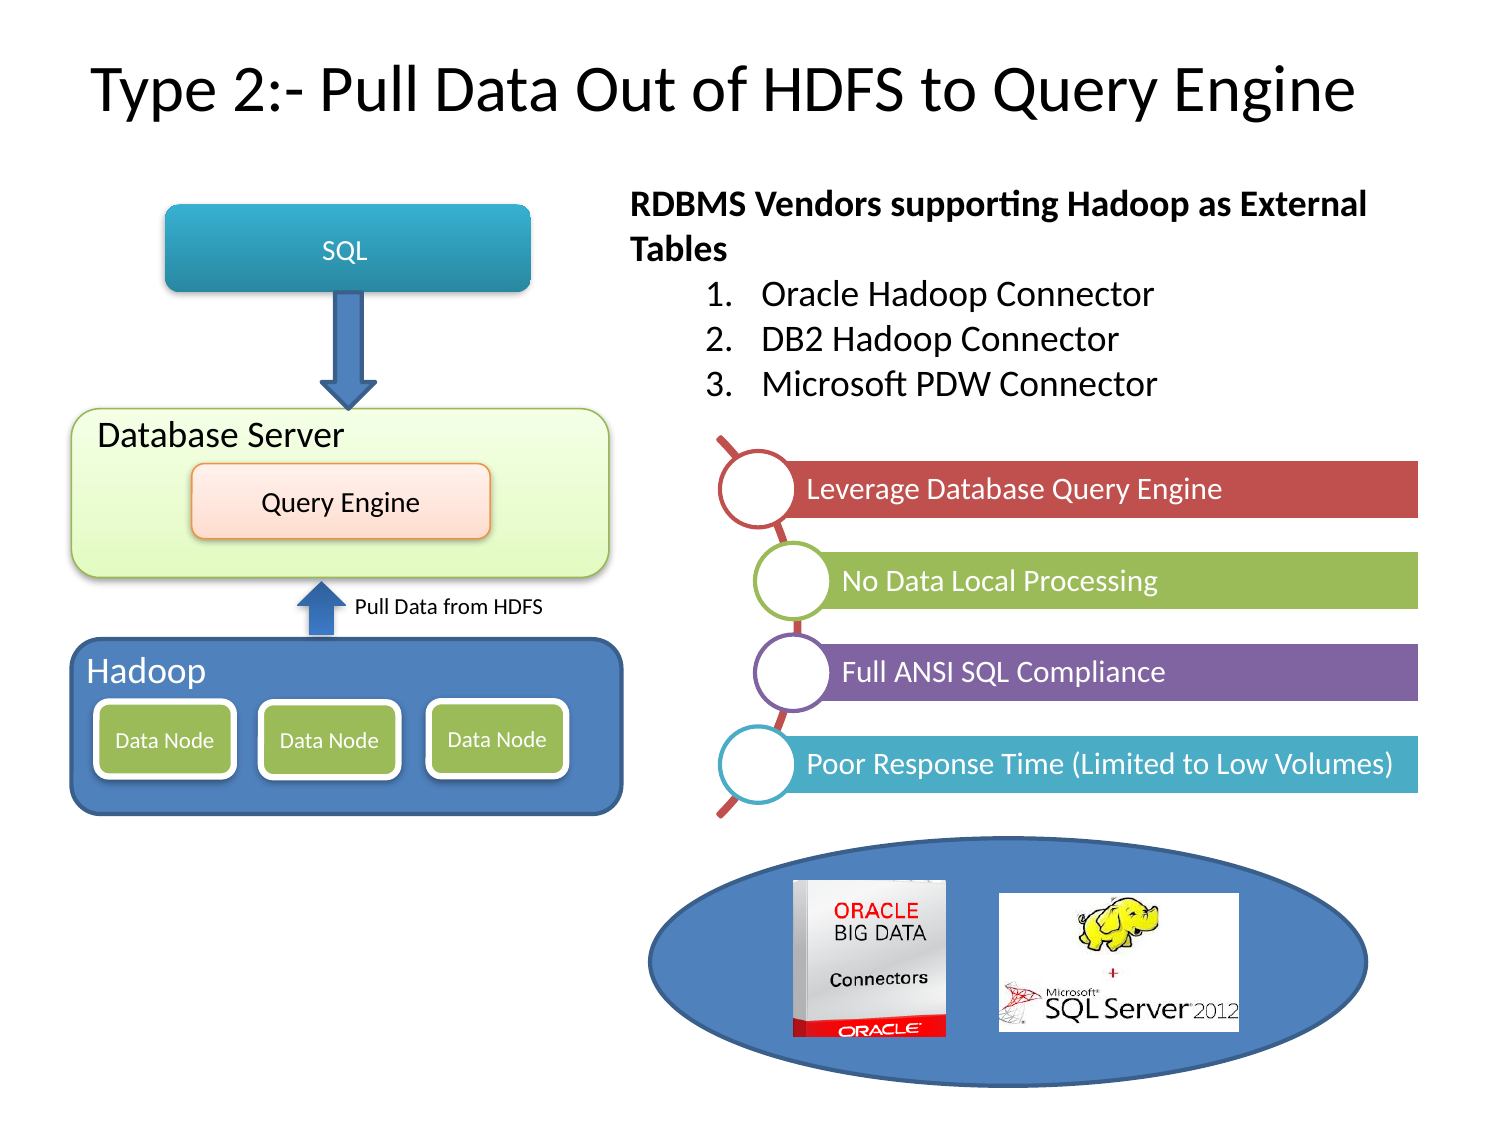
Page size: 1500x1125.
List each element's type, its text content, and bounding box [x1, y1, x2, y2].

text_box SQL [165, 204, 532, 293]
text_box Database Server [82, 403, 376, 463]
picture [793, 879, 946, 1037]
text_box [319, 290, 378, 411]
text_box Query Engine [190, 462, 491, 540]
text_box Pull Data from HDFS [340, 583, 691, 627]
text_box [296, 581, 340, 635]
text_box Data Node [93, 699, 237, 780]
text_box Data Node [425, 698, 570, 780]
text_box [712, 427, 1426, 826]
picture [999, 892, 1240, 1032]
text_box RDBMS Vendors supporting Hadoop as External Tables Oracle Hadoop Connector DB2 Hadoop Connector Microsoft PDW Connector [615, 171, 1409, 411]
text_box [69, 636, 624, 817]
text_box Hadoop [71, 639, 284, 699]
text_box [70, 407, 610, 579]
title Type 2:- Pull Data Out of HDFS to Query Engine [75, 45, 1425, 125]
text_box Data Node [257, 699, 402, 781]
text_box [647, 836, 1369, 1088]
